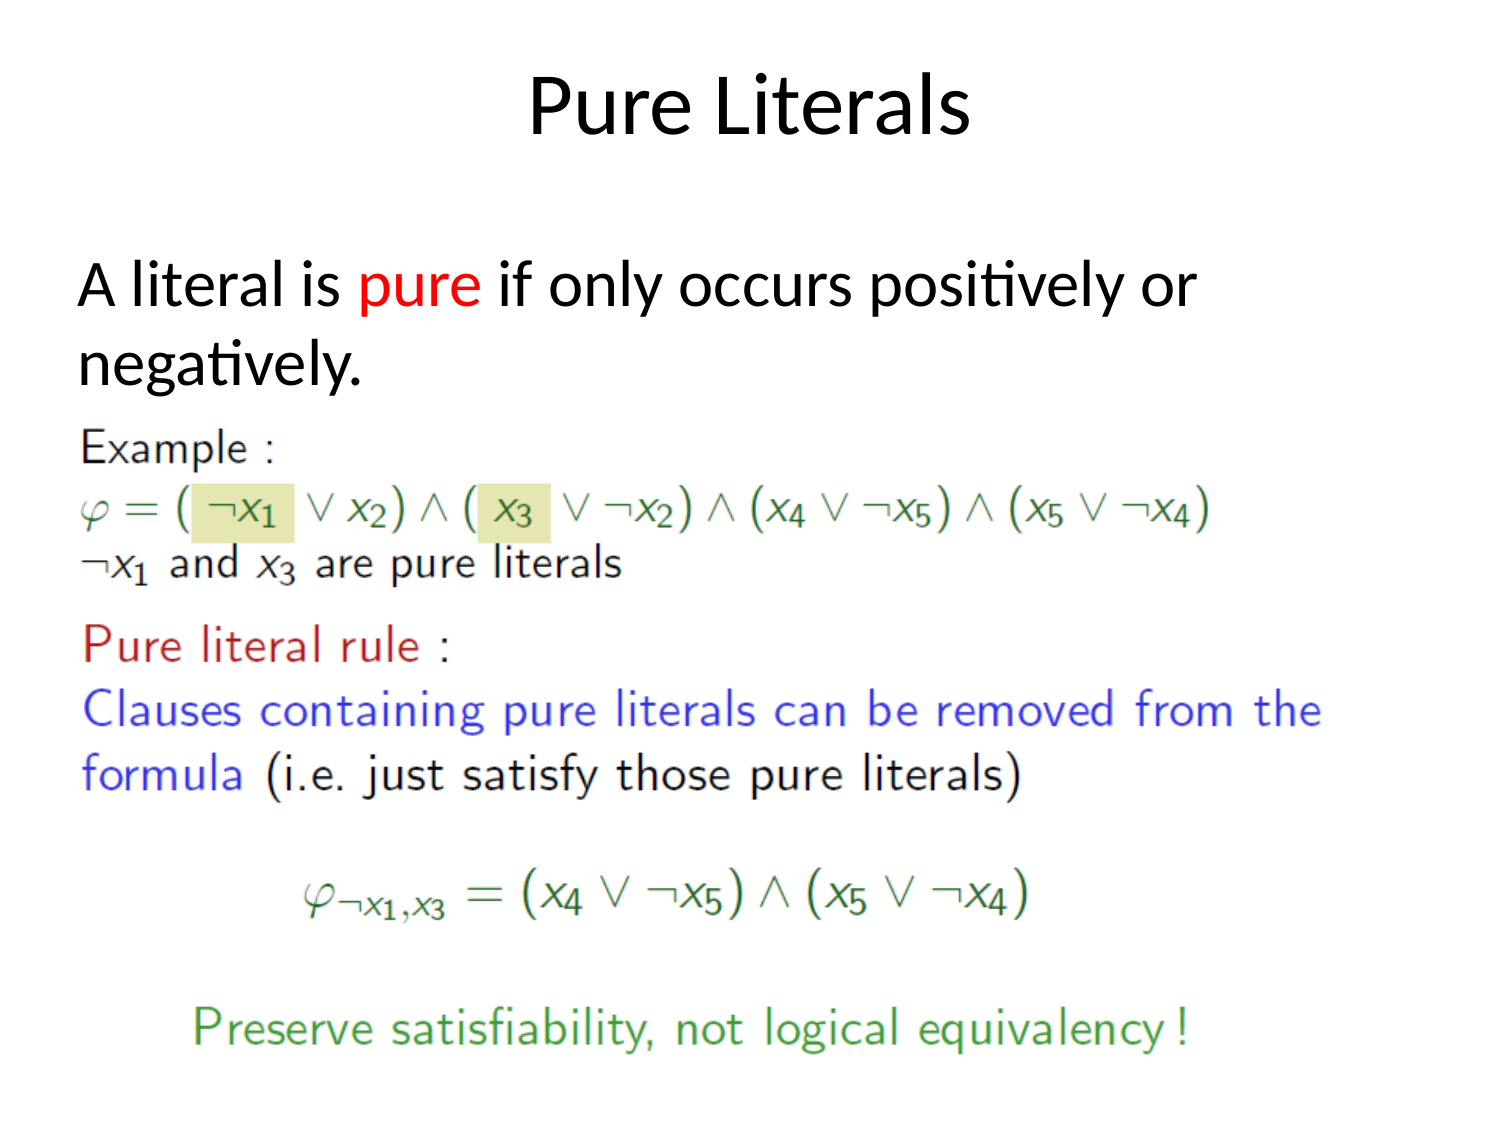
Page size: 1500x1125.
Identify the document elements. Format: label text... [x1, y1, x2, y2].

picture [62, 410, 1237, 601]
list A literal is pure if only occurs positively or negatively. [62, 231, 1438, 451]
picture [74, 609, 1344, 826]
picture [288, 860, 1078, 963]
picture [184, 996, 1205, 1076]
title Pure Literals [62, 37, 1438, 161]
